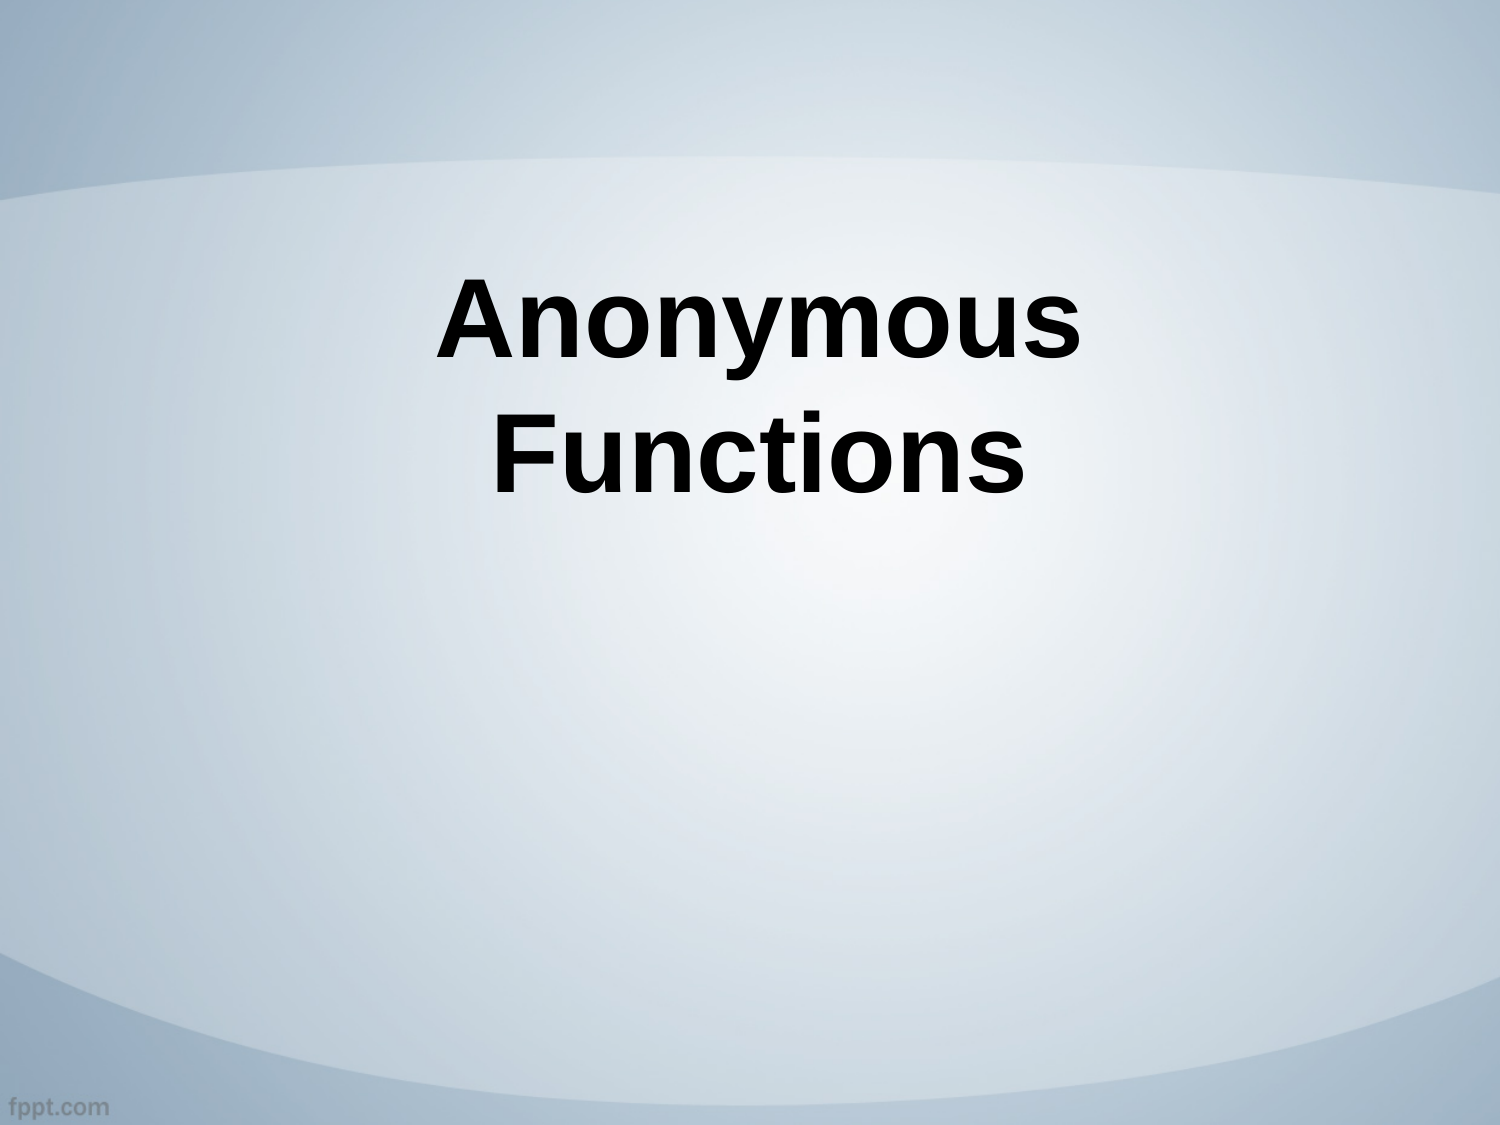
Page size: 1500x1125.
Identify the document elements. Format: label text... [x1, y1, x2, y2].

picture [0, 0, 1500, 1125]
text_box [134, 1024, 1385, 1118]
text_box Anonymous Functions [159, 218, 1360, 539]
